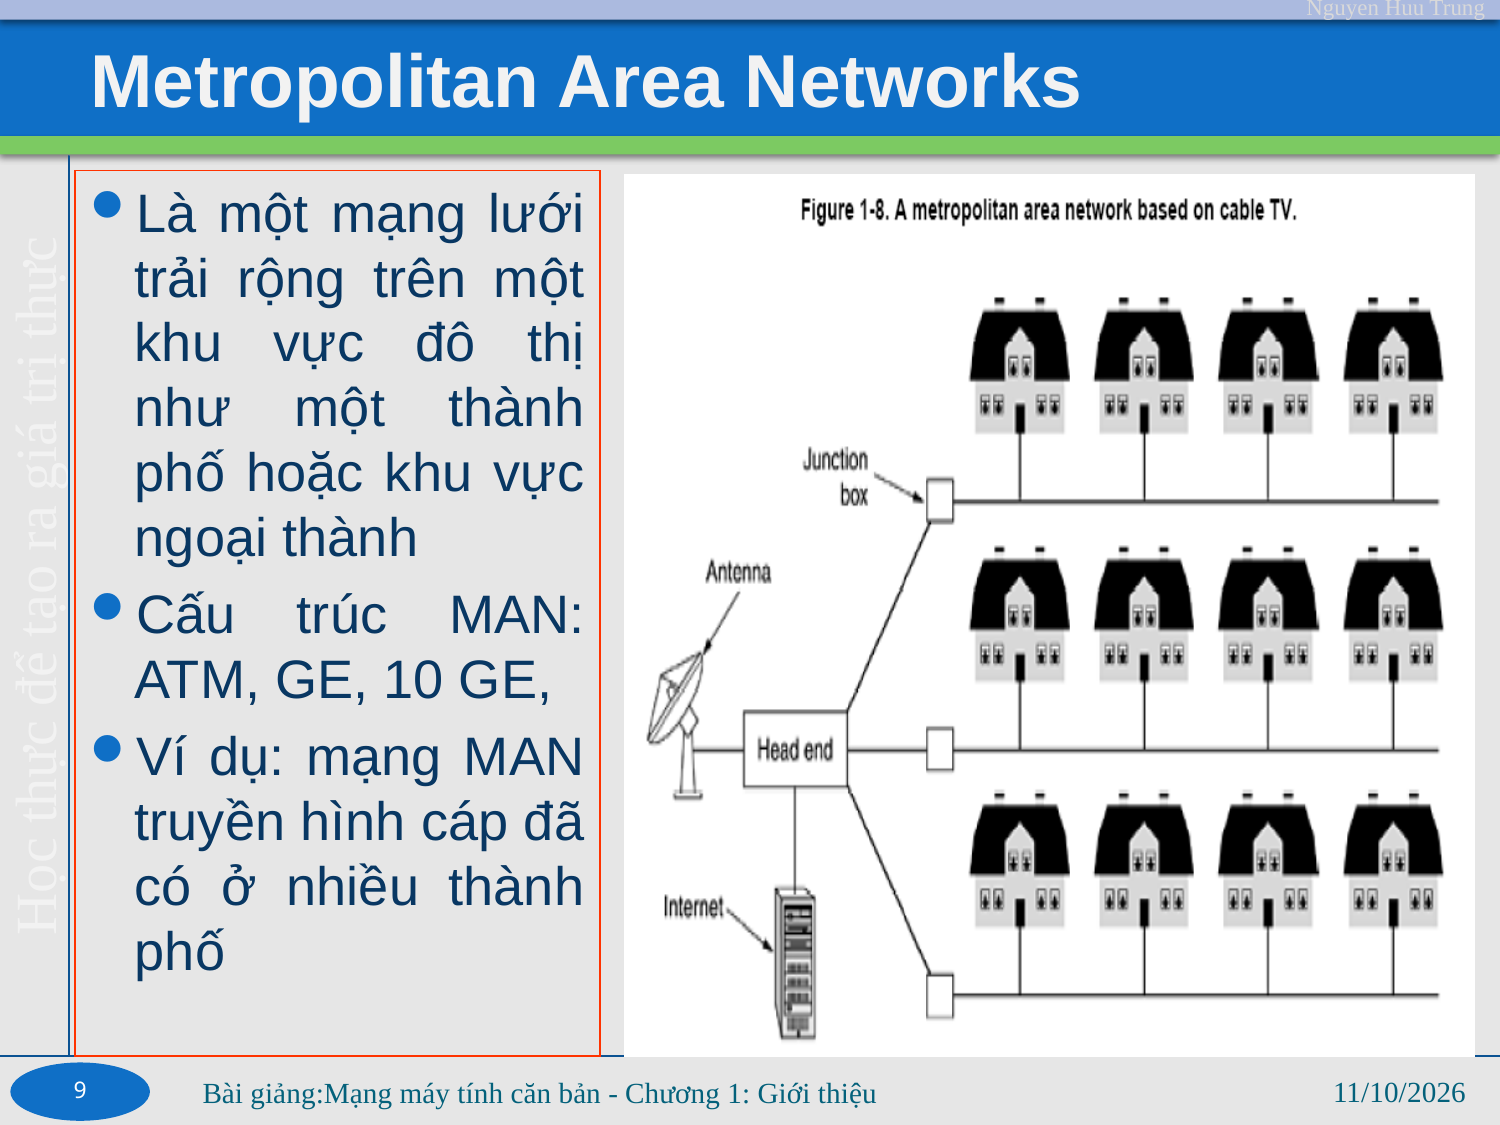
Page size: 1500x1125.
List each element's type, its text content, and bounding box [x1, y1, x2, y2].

text_box Metropolitan Area Networks [74, 37, 1350, 138]
list Là một mạng lưới trải rộng trên một khu vực đô thị như một thành phố hoặc khu vực ngoại thành Cấu trúc MAN: ATM, GE, 10 GE, Ví dụ: mạng MAN truyền hình cáp đã có ở nhiều thành phố [74, 170, 601, 1057]
picture [624, 174, 1476, 1057]
footer Bài giảng:Mạng máy tính căn bản - Chương 1: Giới thiệu [187, 1071, 1025, 1113]
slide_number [1074, 1069, 1482, 1113]
slide_number 9 [10, 1062, 150, 1121]
